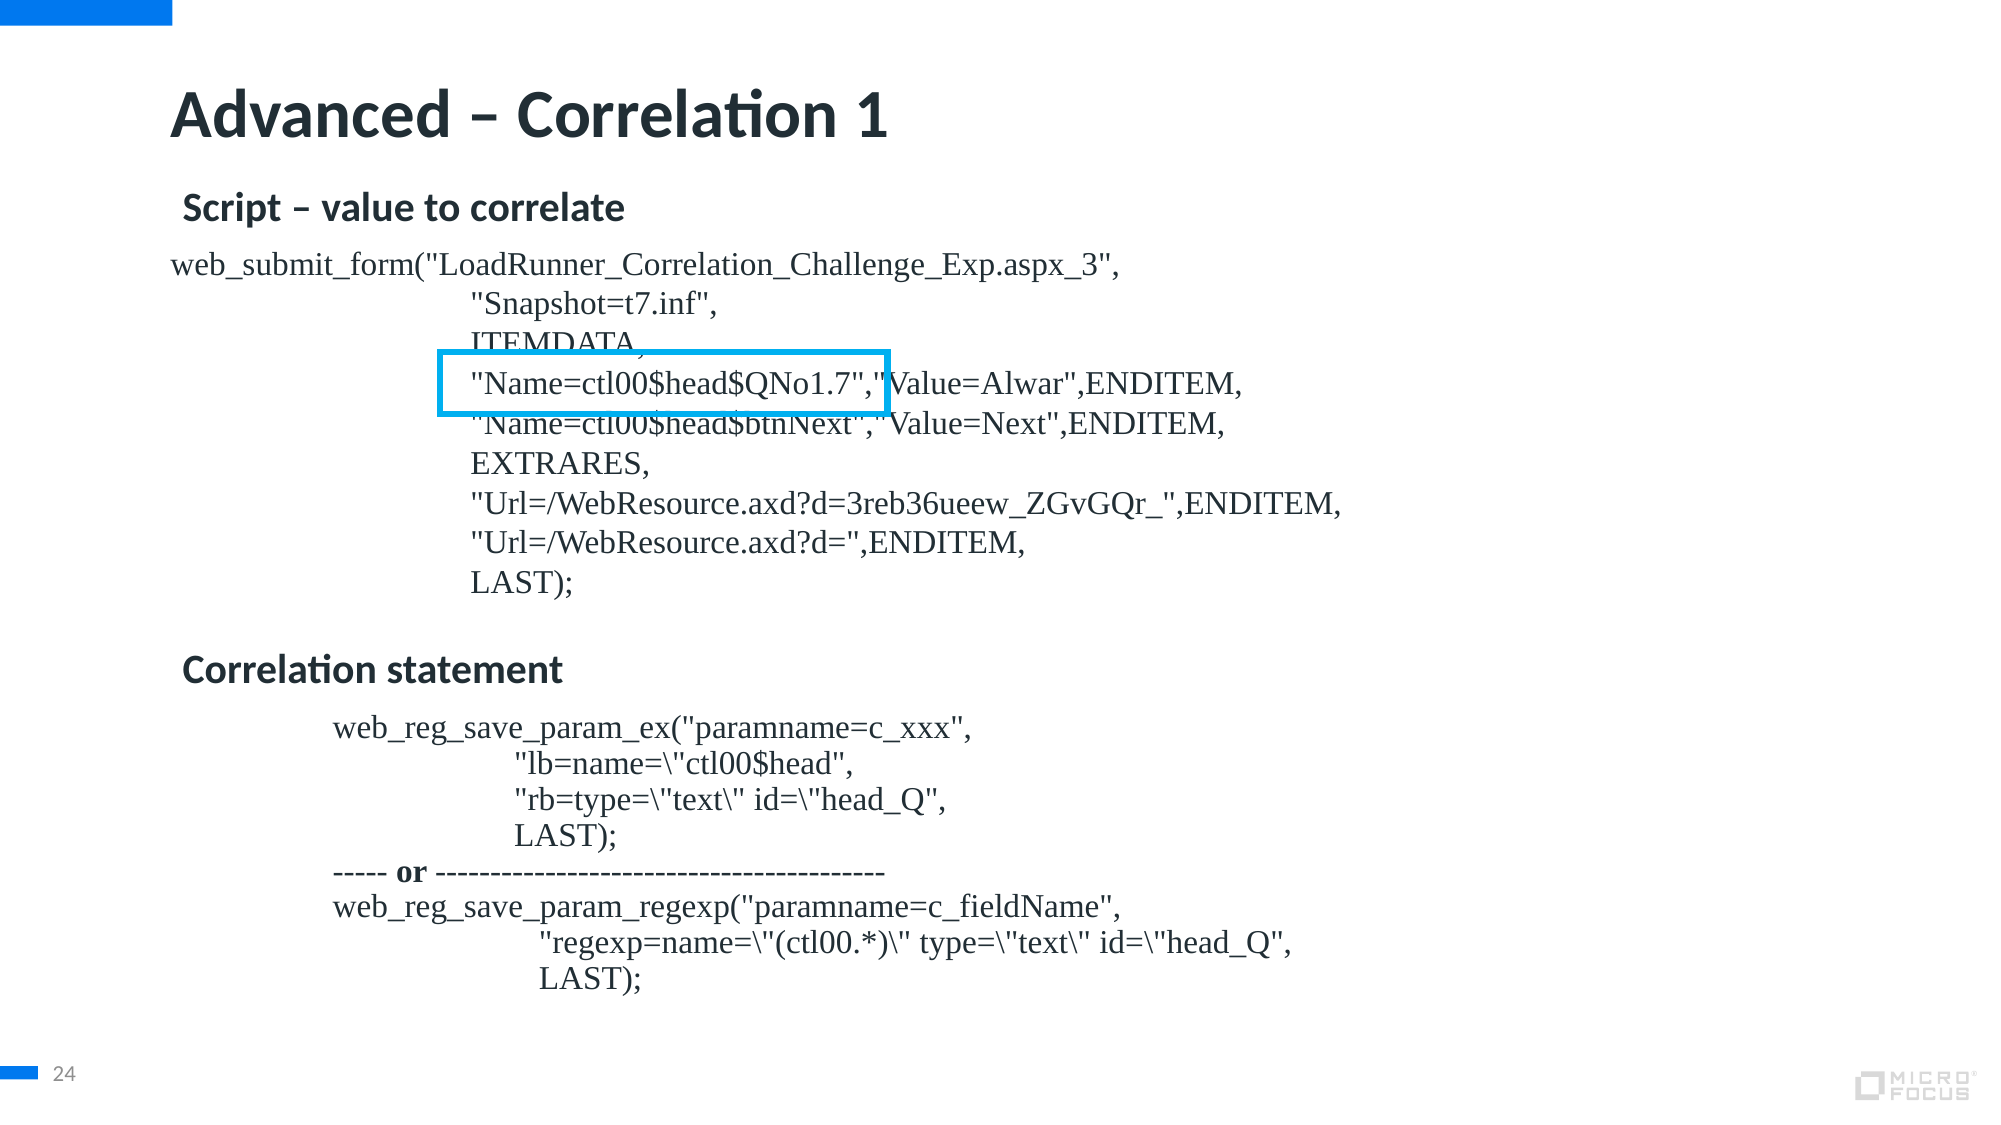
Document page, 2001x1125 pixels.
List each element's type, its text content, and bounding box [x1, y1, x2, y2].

text_box [439, 351, 888, 415]
slide_number 24 [37, 1042, 98, 1102]
list web_submit_form("LoadRunner_Correlation_Challenge_Exp.aspx_3", "Snapshot=t7.inf", ITEMDATA, "Name=ctl00$head$QNo1.7","Value=Alwar",ENDITEM, "Name=ctl00$head$btnNext","Value=Next",ENDITEM, EXTRARES, "Url=/WebResource.axd?d=3reb36ueew_ZGvGQr_",ENDITEM, "Url=/WebResource.axd?d=",ENDITEM, LAST); [155, 234, 1900, 652]
list Correlation statement [167, 609, 1003, 700]
title Advanced – Correlation 1 [155, 70, 1848, 161]
list web_reg_save_param_ex("paramname=c_xxx", "lb=name=\"ctl00$head", "rb=type=\"text\" id=\"head_Q", LAST); ----- or ----------------------------------------- web_reg_save_param_regexp("paramname=c_fieldName", "regexp=name=\"(ctl00.*)\" type=\"text\" id=\"head_Q", LAST); [167, 702, 1862, 1079]
list Script – value to correlate [167, 148, 1002, 234]
